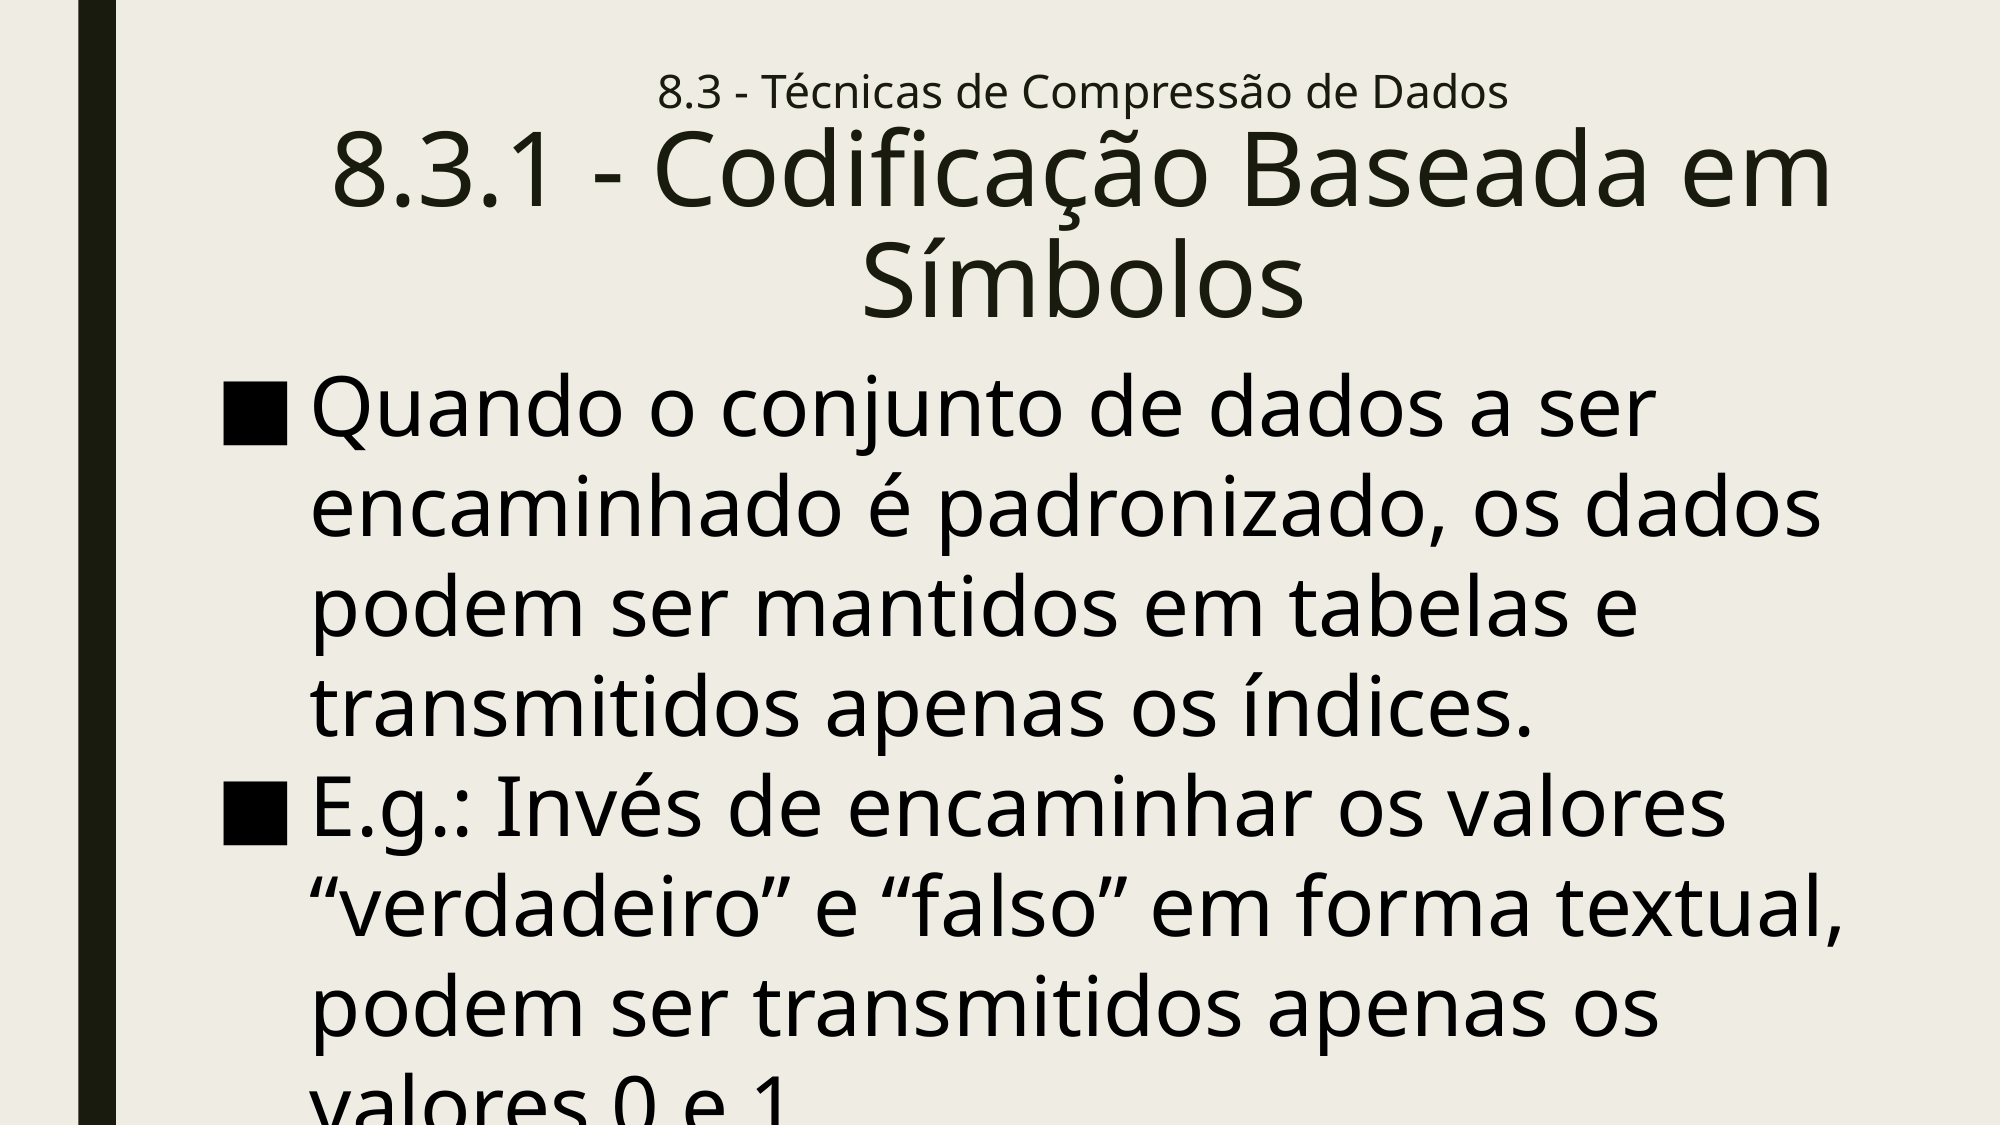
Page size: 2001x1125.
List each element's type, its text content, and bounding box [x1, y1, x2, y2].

list [134, 260, 1987, 1064]
text_box Quando o conjunto de dados a ser encaminhado é padronizado, os dados podem ser mantidos em tabelas e transmitidos apenas os índices. E.g.: Invés de encaminhar os valores “verdadeiro” e “falso” em forma textual, podem ser transmitidos apenas os valores 0 e 1 [201, 345, 1921, 1125]
title 8.3 - Técnicas de Compressão de Dados 8.3.1 - Codificação Baseada em Símbolos [225, 61, 1944, 260]
